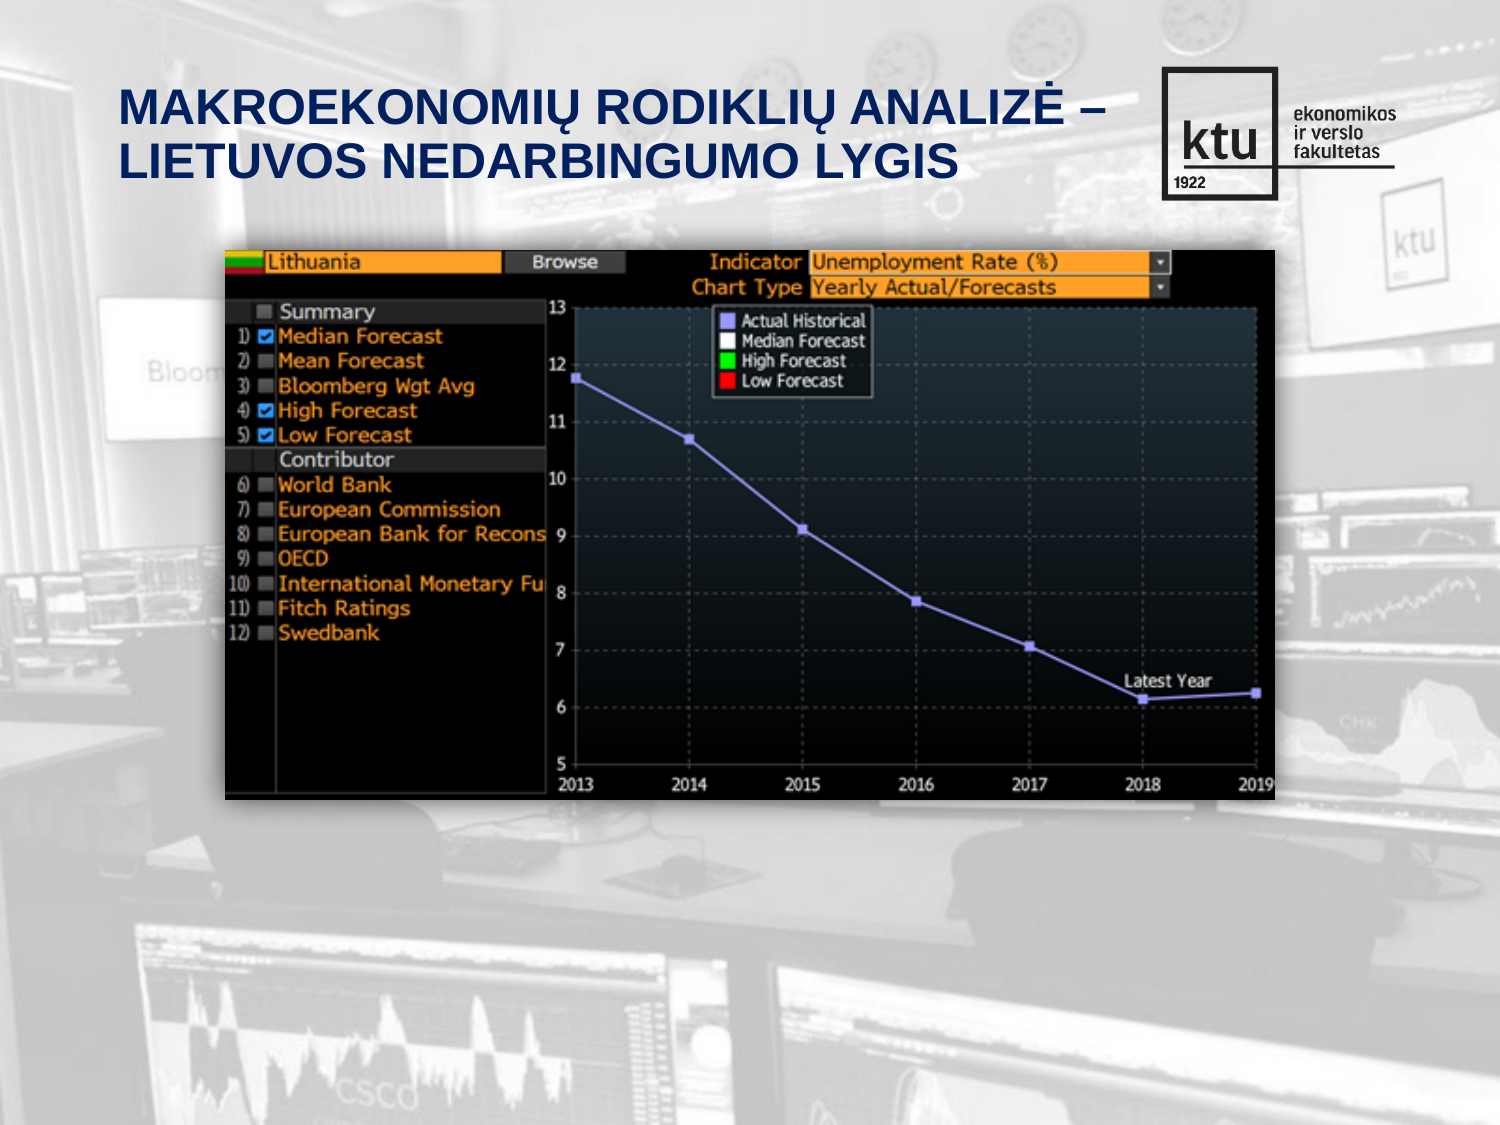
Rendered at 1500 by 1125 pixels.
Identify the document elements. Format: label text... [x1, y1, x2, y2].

picture [1148, 54, 1483, 213]
picture [225, 250, 1275, 800]
title Makroekonomių rodiklių analizė – Lietuvos nedarbingumo lygis [103, 68, 1163, 198]
